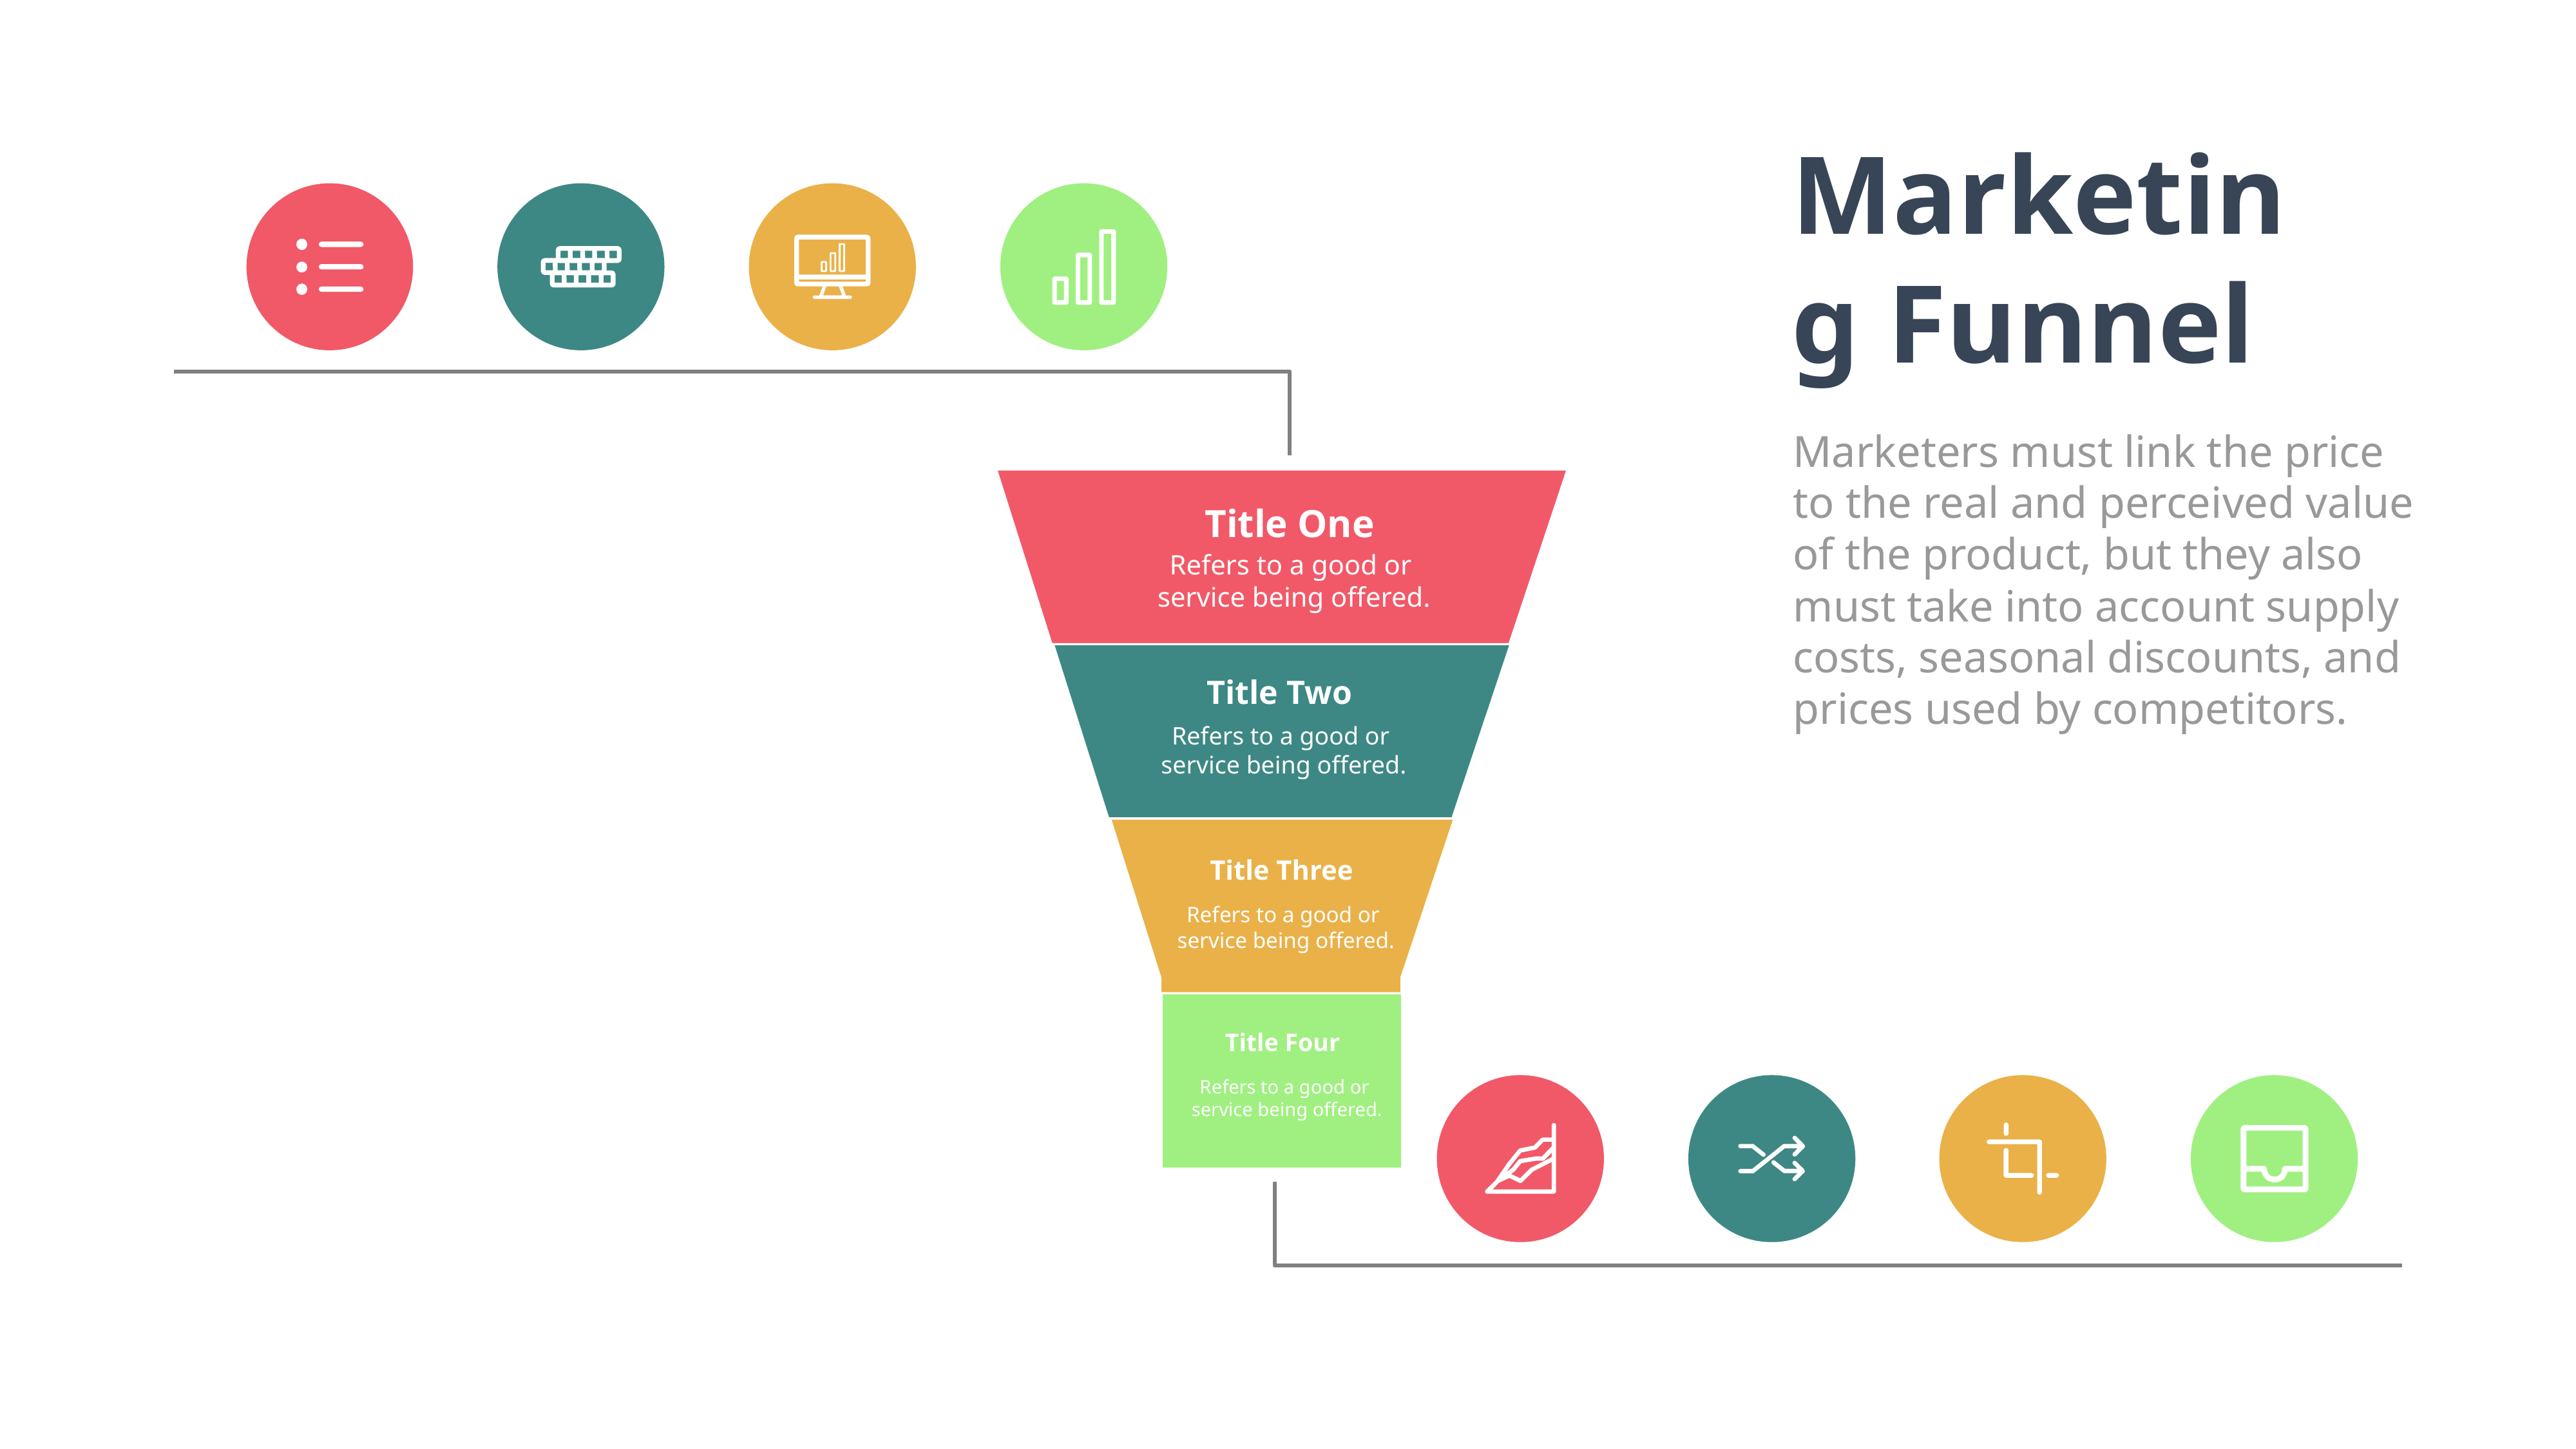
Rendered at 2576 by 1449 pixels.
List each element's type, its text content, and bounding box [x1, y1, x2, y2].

text_box [998, 470, 1567, 643]
text_box [589, 263, 595, 274]
text_box [749, 183, 916, 350]
text_box [604, 247, 610, 262]
text_box [1274, 1182, 2403, 1266]
text_box [1939, 1075, 2106, 1242]
text_box [318, 242, 364, 247]
text_box [812, 295, 820, 299]
text_box [540, 258, 607, 275]
text_box [296, 283, 307, 295]
text_box [296, 261, 307, 273]
text_box [568, 247, 573, 262]
text_box [555, 246, 622, 263]
text_box [821, 261, 827, 272]
text_box Title One [1195, 495, 1384, 550]
text_box [2046, 1173, 2059, 1178]
text_box [1054, 645, 1509, 817]
text_box [1052, 276, 1069, 305]
text_box [1738, 1135, 1806, 1173]
text_box [1688, 1075, 1856, 1242]
text_box Refers to a good or service being offered. [1148, 543, 1440, 617]
text_box [580, 247, 586, 262]
text_box Title Four [1216, 1022, 1350, 1061]
text_box [1987, 1139, 2042, 1195]
text_box [1099, 229, 1116, 305]
text_box [1436, 1075, 1604, 1242]
text_box [246, 183, 414, 350]
text_box [794, 278, 871, 287]
text_box [553, 259, 558, 274]
text_box Refers to a good or service being offered. [1151, 715, 1417, 783]
text_box [1162, 994, 1401, 1168]
text_box [1075, 252, 1092, 305]
text_box [497, 183, 665, 350]
text_box [562, 275, 567, 286]
text_box [2240, 1124, 2309, 1193]
text_box [794, 234, 871, 276]
text_box Refers to a good or service being offered. [1167, 896, 1405, 958]
text_box [1000, 183, 1168, 350]
text_box [586, 275, 591, 287]
text_box [819, 282, 846, 299]
text_box [564, 263, 570, 274]
text_box Refers to a good or service being offered. [1182, 1070, 1392, 1125]
text_box [573, 275, 579, 286]
text_box [173, 371, 1290, 455]
text_box [794, 274, 871, 279]
text_box Marketers must link the price to the real and perceived value of the product, but they also must take into account supply costs, seasonal discounts, and prices used by competitors. [1783, 419, 2425, 738]
text_box [1551, 1122, 1556, 1139]
text_box [1111, 819, 1453, 992]
text_box [1738, 1144, 1766, 1157]
text_box [2003, 1122, 2009, 1136]
text_box [2190, 1075, 2358, 1242]
text_box [845, 295, 852, 299]
text_box [1495, 1137, 1556, 1184]
text_box [830, 252, 836, 272]
text_box Title Three [1200, 848, 1363, 891]
text_box [1771, 1160, 1805, 1182]
text_box [296, 238, 307, 251]
text_box [1551, 1141, 1556, 1147]
text_box [318, 264, 364, 270]
text_box [549, 270, 616, 288]
text_box Title Two [1197, 667, 1362, 716]
text_box Marketing Funnel [1782, 122, 2321, 389]
text_box [592, 247, 597, 262]
text_box [577, 263, 582, 274]
text_box [318, 286, 364, 292]
text_box [2003, 1148, 2034, 1178]
text_box [838, 243, 845, 272]
text_box [598, 275, 604, 287]
text_box [1485, 1148, 1556, 1194]
